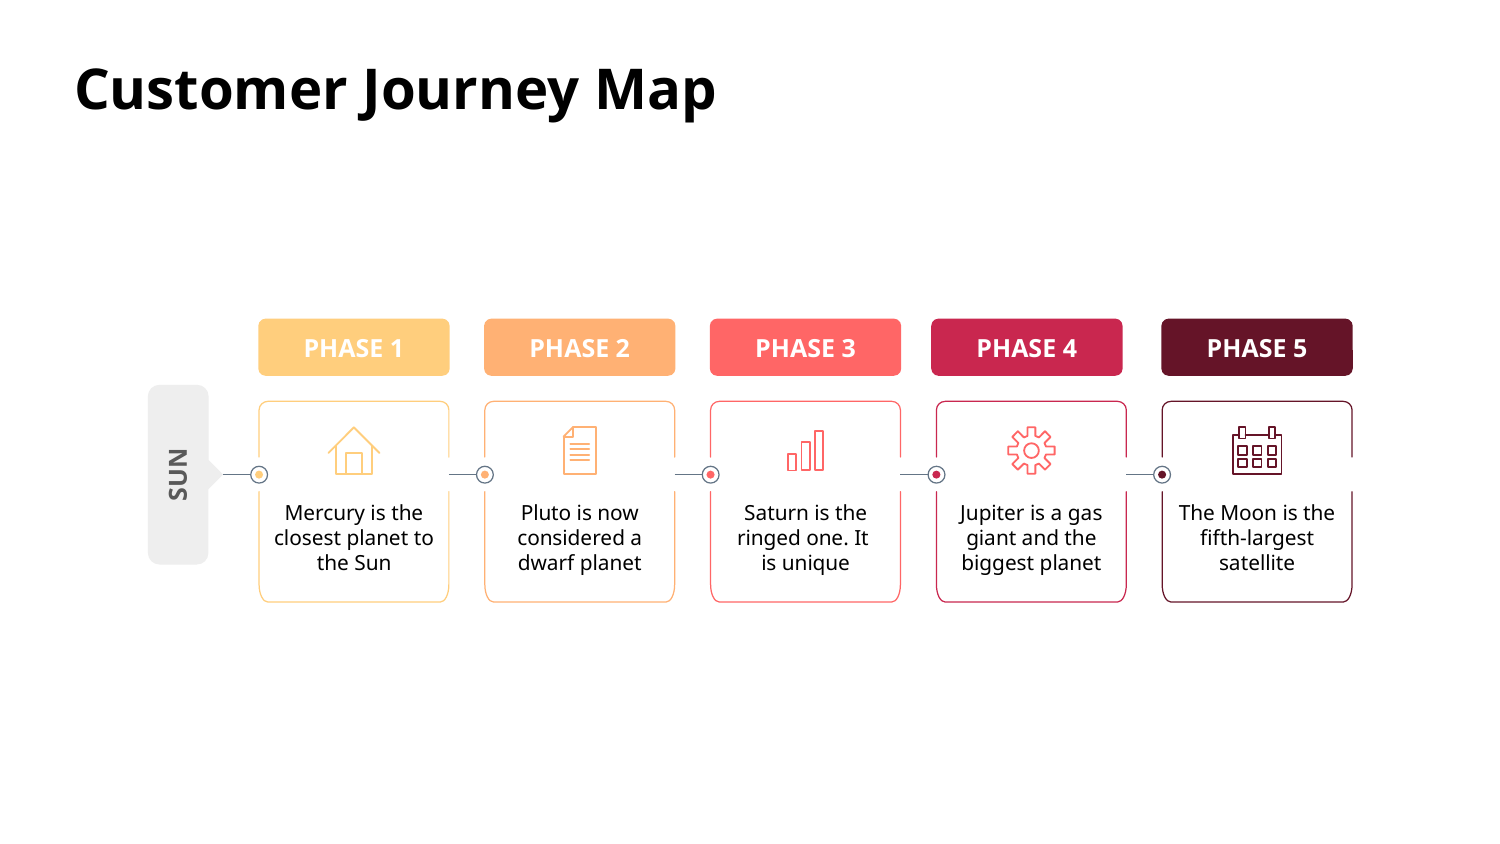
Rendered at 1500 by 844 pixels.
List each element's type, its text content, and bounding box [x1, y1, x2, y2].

text_box [932, 470, 941, 479]
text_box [328, 427, 380, 474]
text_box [1232, 427, 1282, 474]
text_box [147, 384, 224, 565]
text_box PHASE 3 [710, 319, 901, 376]
text_box Jupiter is a gas giant and the biggest planet [936, 494, 1127, 580]
text_box PHASE 4 [932, 319, 1122, 376]
text_box PHASE 2 [484, 319, 675, 376]
text_box Pluto is now considered a dwarf planet [484, 494, 675, 580]
text_box SUN [165, 385, 188, 564]
text_box PHASE 1 [259, 319, 449, 376]
text_box PHASE 5 [1162, 319, 1353, 376]
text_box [563, 427, 597, 474]
text_box [706, 470, 715, 479]
text_box The Moon is the fifth-largest satellite [1162, 494, 1353, 580]
text_box [255, 470, 264, 479]
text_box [787, 430, 824, 471]
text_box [1007, 427, 1055, 474]
text_box [480, 470, 489, 479]
text_box Mercury is the closest planet to the Sun [259, 494, 449, 580]
text_box Saturn is the ringed one. It is unique [710, 494, 901, 580]
text_box [1158, 470, 1167, 479]
